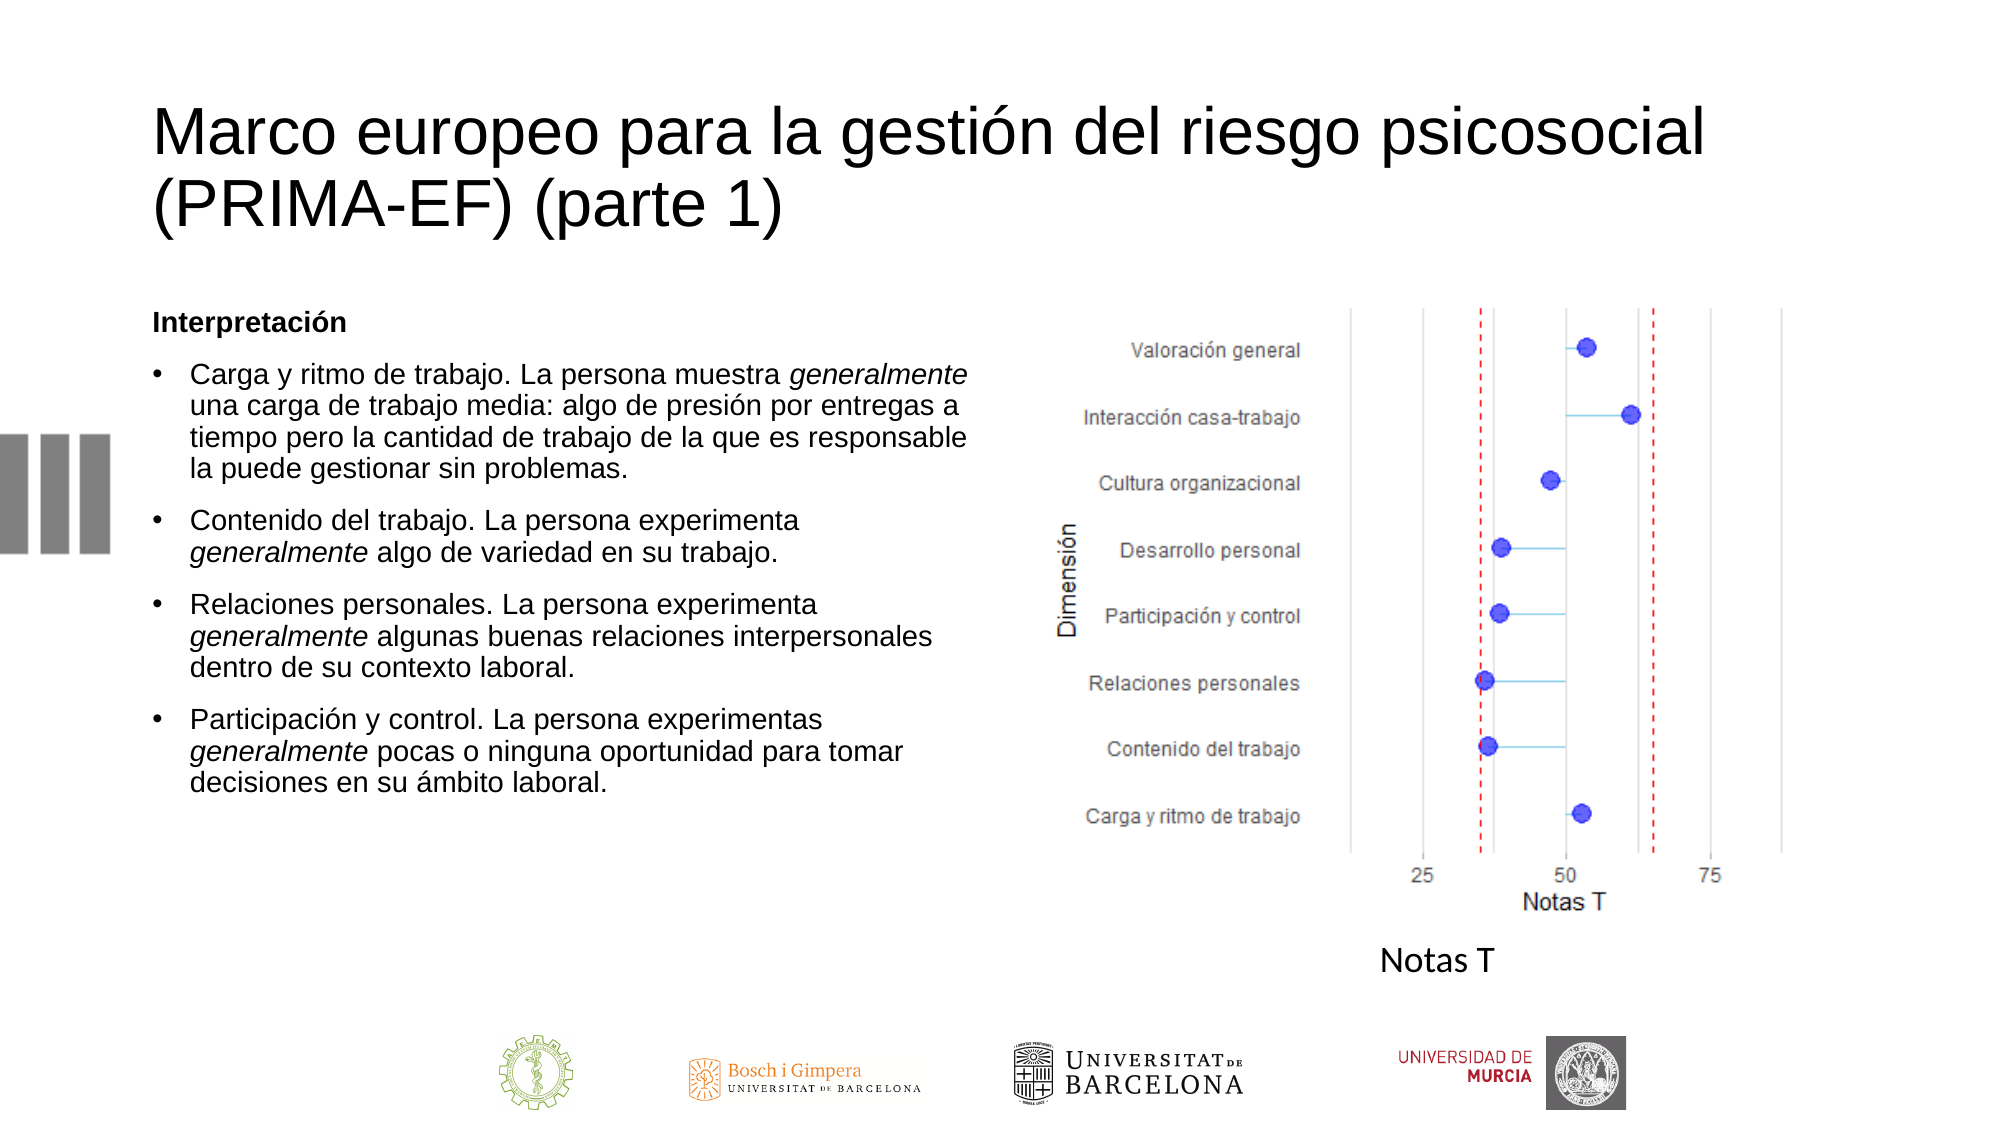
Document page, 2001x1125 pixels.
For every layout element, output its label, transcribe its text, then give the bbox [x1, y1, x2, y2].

list Interpretación Carga y ritmo de trabajo. La persona muestra generalmente una carga de trabajo media: algo de presión por entregas a tiempo pero la cantidad de trabajo de la que es responsable la puede gestionar sin problemas. Contenido del trabajo. La persona experimenta generalmente algo de variedad en su trabajo. Relaciones personales. La persona experimenta generalmente algunas buenas relaciones interpersonales dentro de su contexto laboral. Participación y control. La persona experimentas generalmente pocas o ninguna oportunidad para tomar decisiones en su ámbito laboral. [137, 299, 988, 1014]
picture [1014, 1042, 1243, 1105]
picture [499, 1035, 573, 1110]
title Marco europeo para la gestión del riesgo psicosocial (PRIMA-EF) (parte 1) [137, 59, 1863, 278]
picture [684, 1031, 926, 1125]
picture [1043, 297, 1832, 928]
picture [0, 420, 123, 563]
picture [1331, 1036, 1627, 1110]
text_box Notas T [1012, 927, 1863, 1011]
